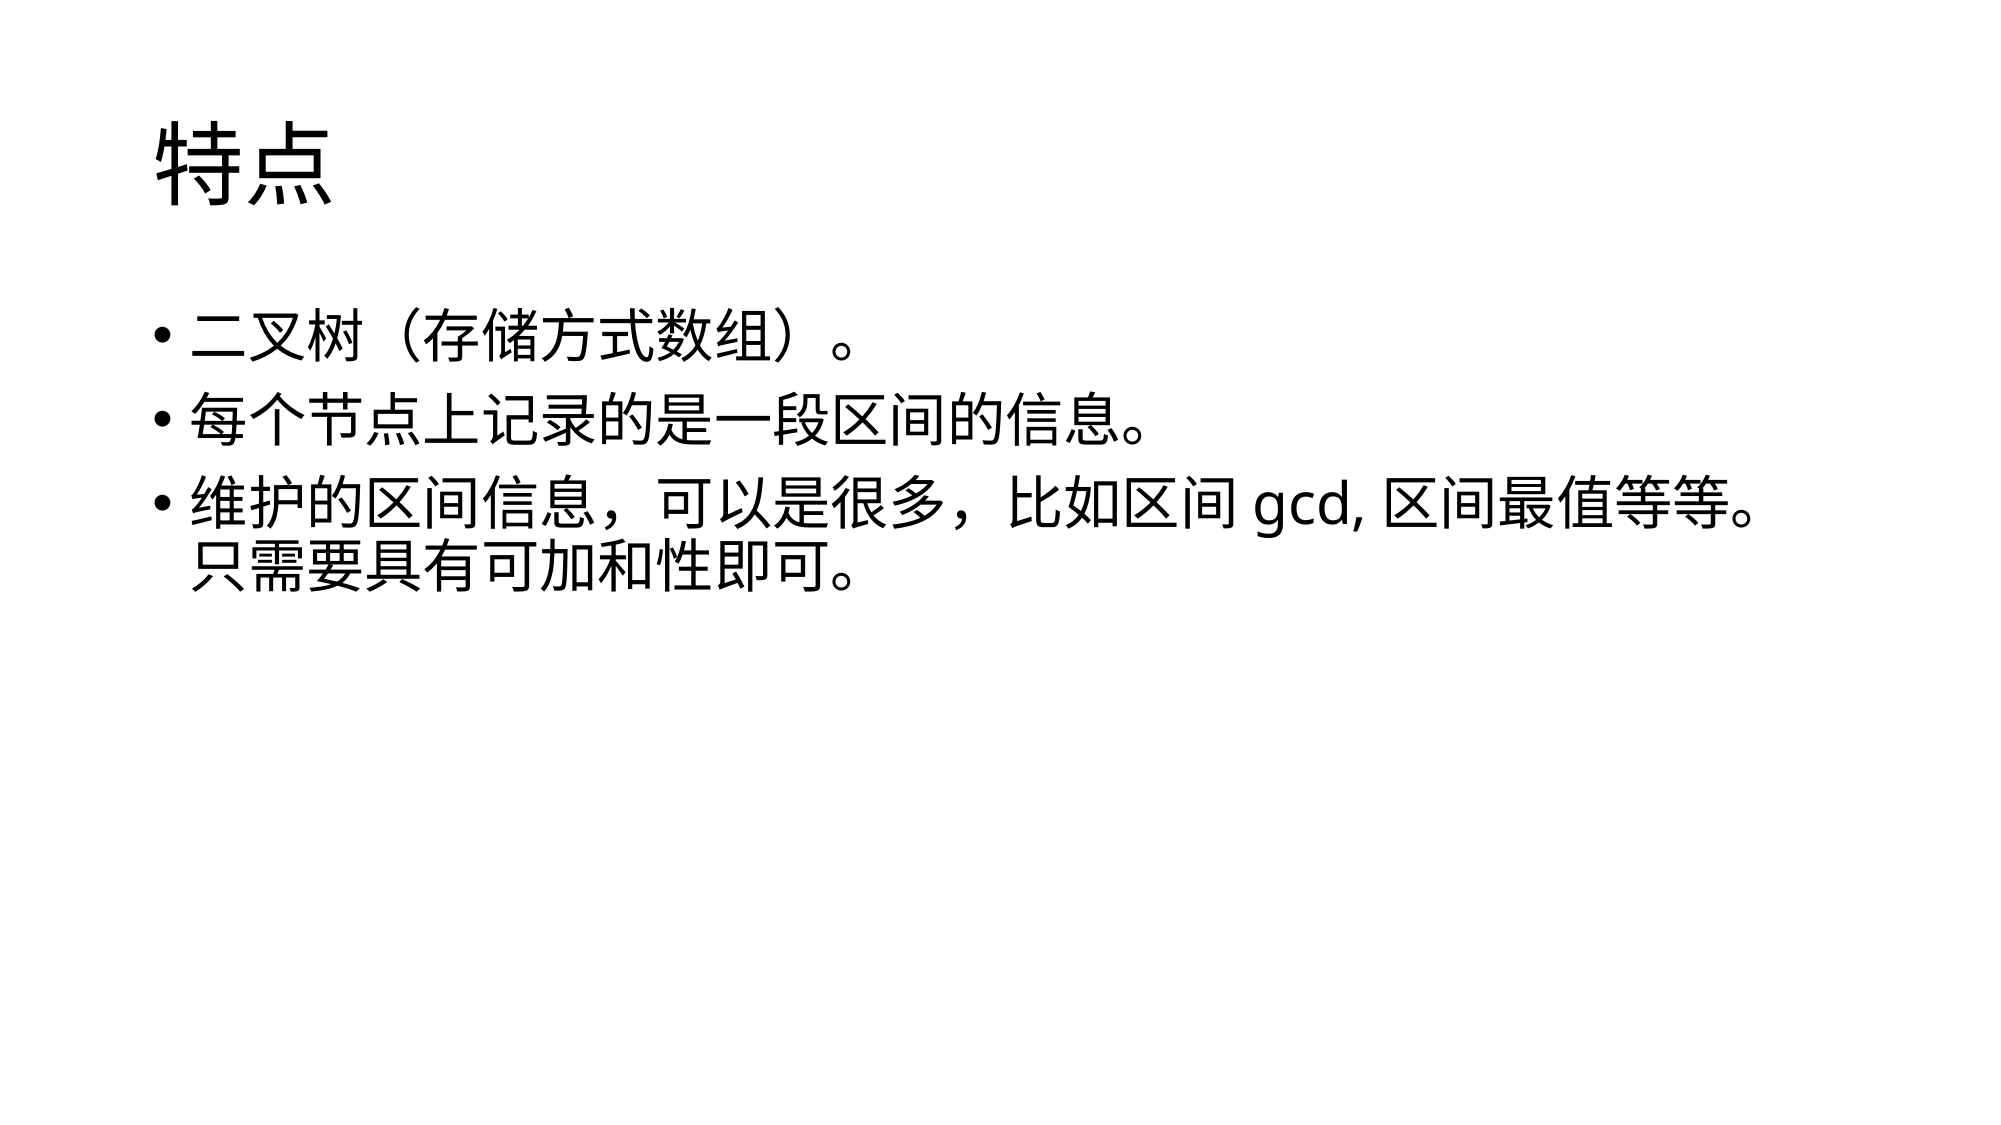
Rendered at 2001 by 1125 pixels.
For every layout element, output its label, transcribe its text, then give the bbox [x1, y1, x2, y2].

list 二叉树（存储方式数组）。 每个节点上记录的是一段区间的信息。 维护的区间信息，可以是很多，比如区间gcd,区间最值等等。只需要具有可加和性即可。 [137, 299, 1863, 1014]
title 特点 [137, 59, 1863, 278]
